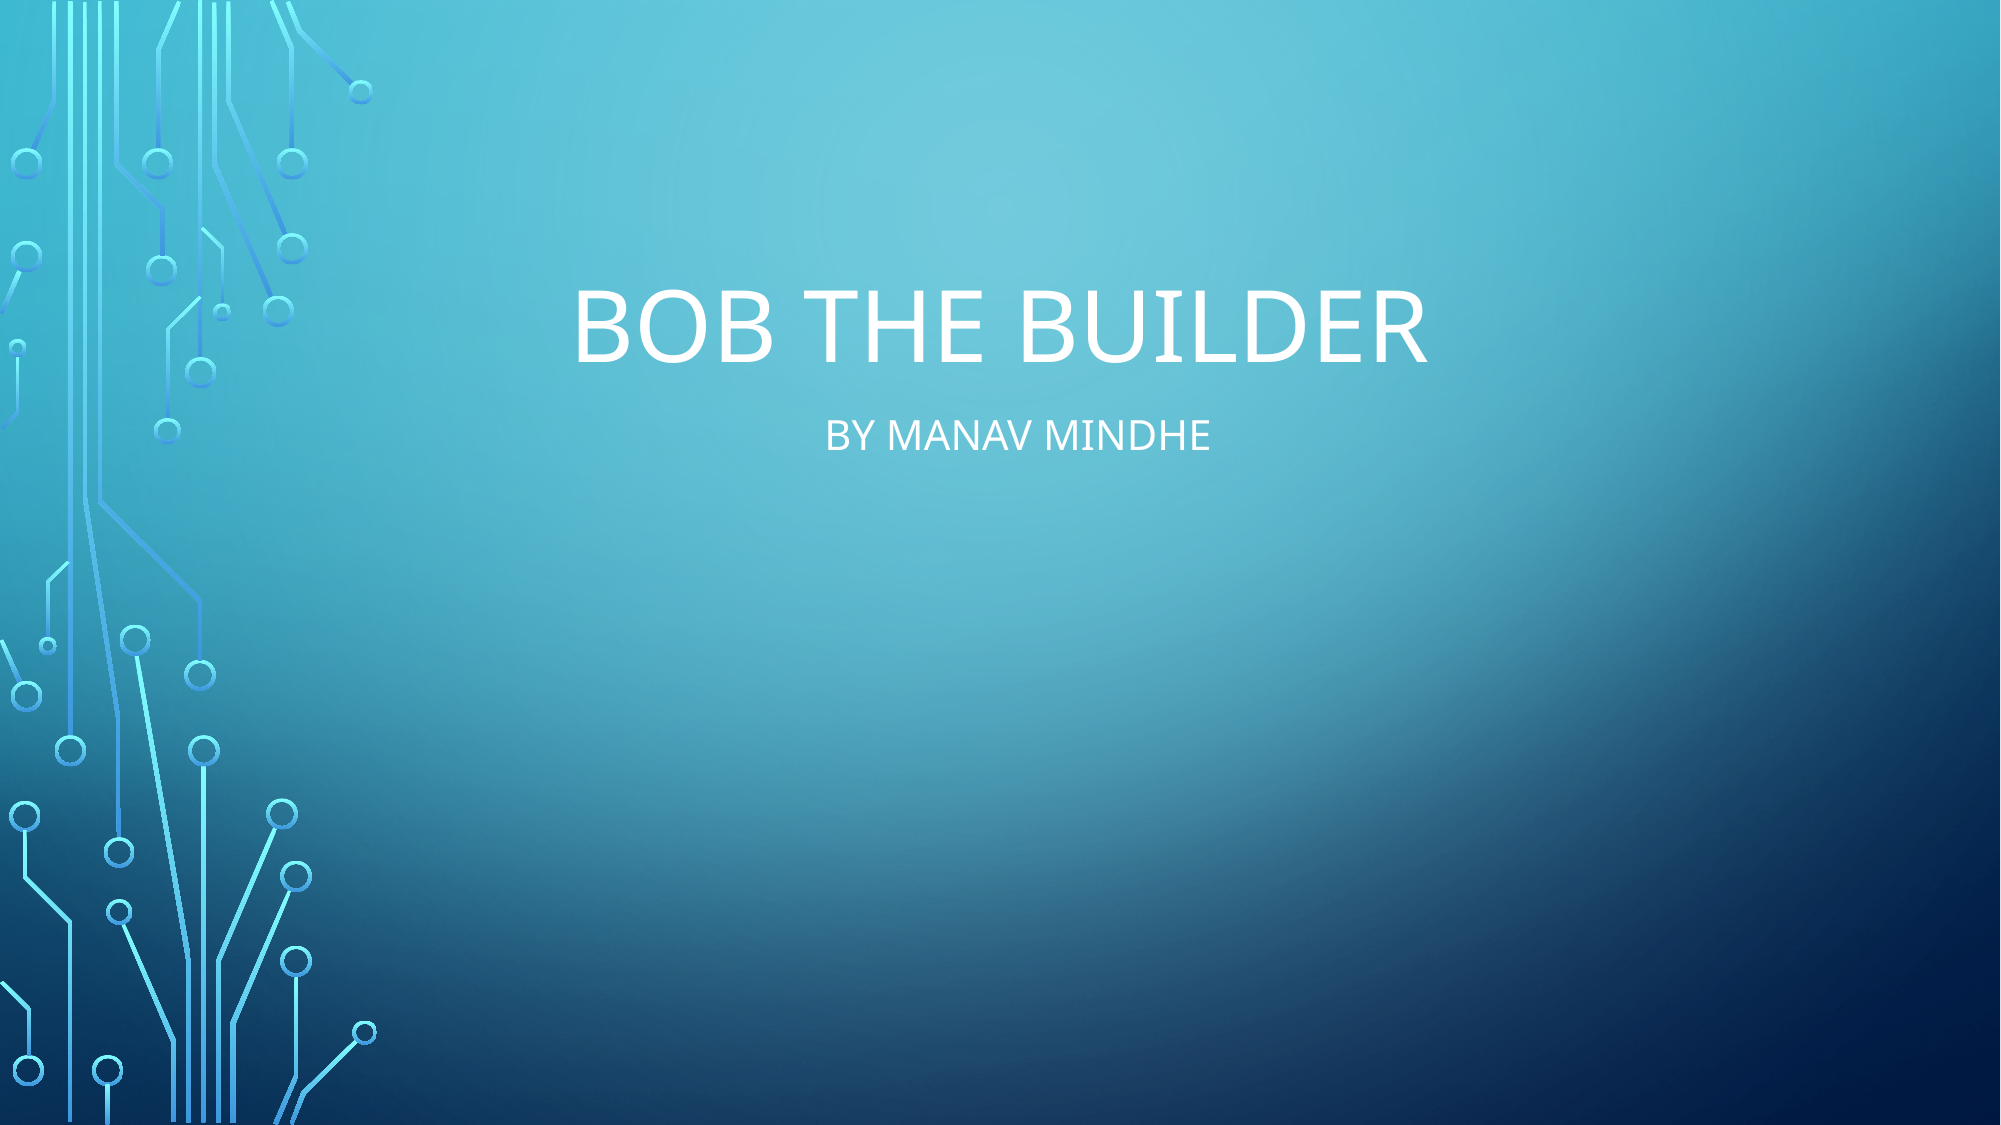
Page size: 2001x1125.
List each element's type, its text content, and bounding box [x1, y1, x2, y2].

title Bob the builder [278, 0, 1722, 392]
subtitle By manav mindhe [296, 391, 1740, 496]
